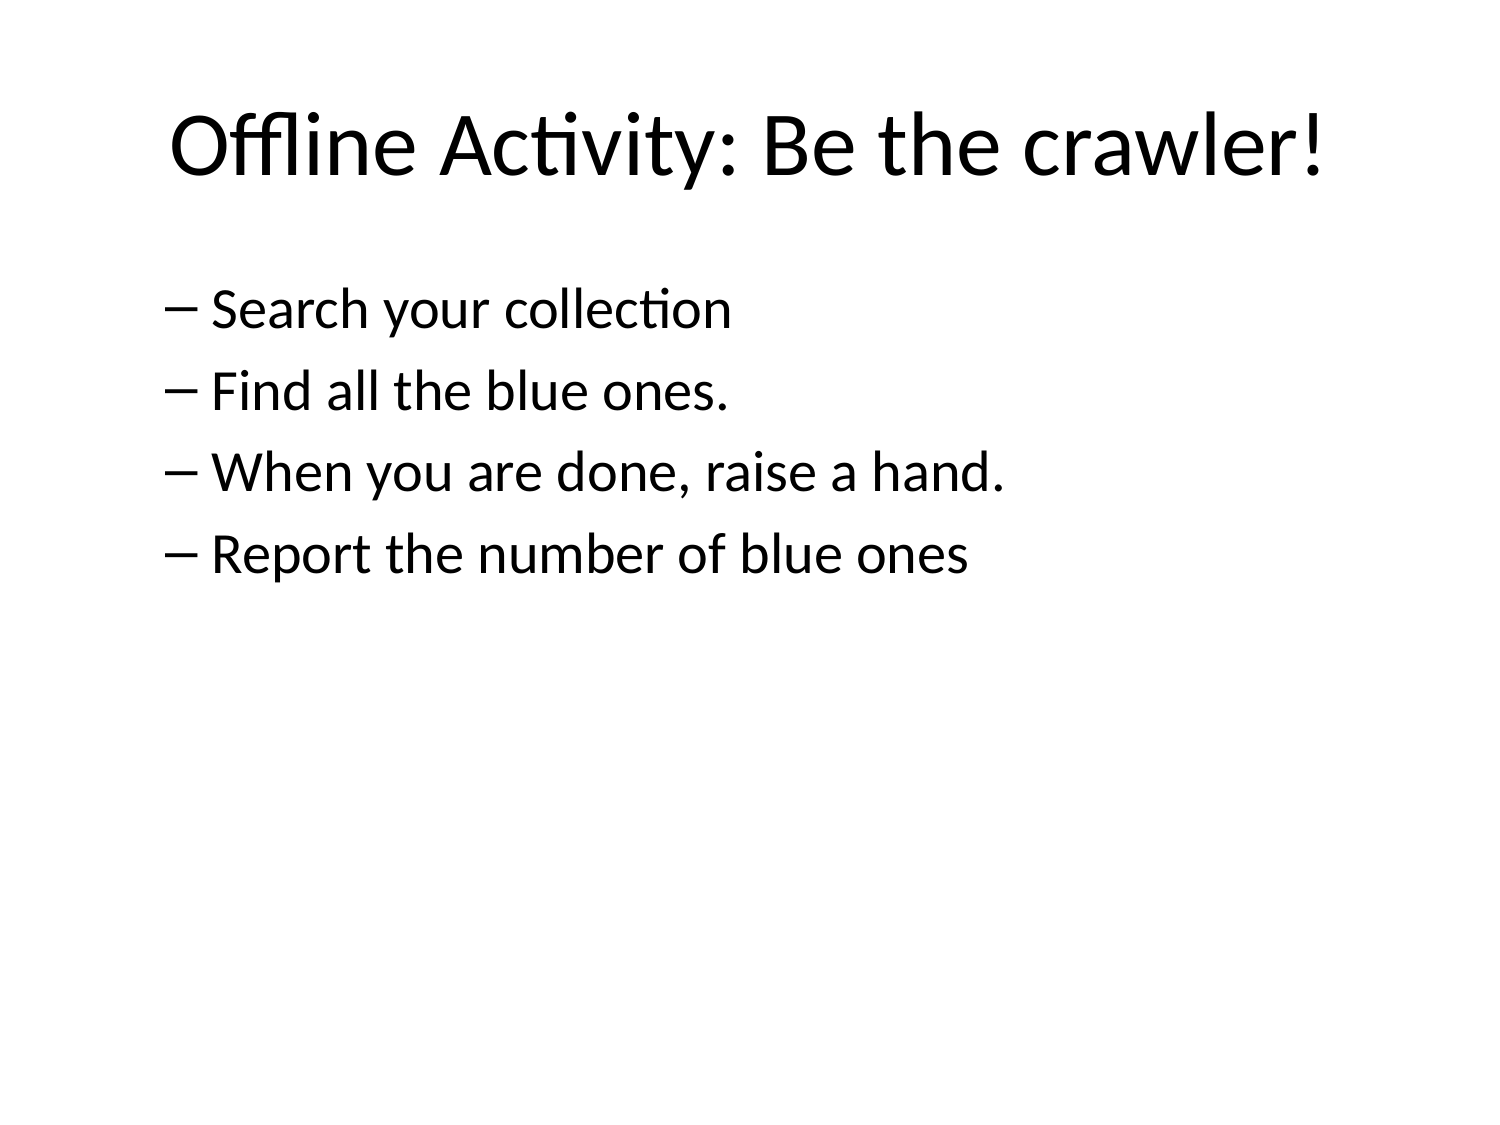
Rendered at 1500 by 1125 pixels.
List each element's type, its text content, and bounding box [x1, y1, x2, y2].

title Offline Activity: Be the crawler! [75, 45, 1425, 233]
list Search your collection Find all the blue ones. When you are done, raise a hand. Report the number of blue ones [75, 262, 1425, 1005]
